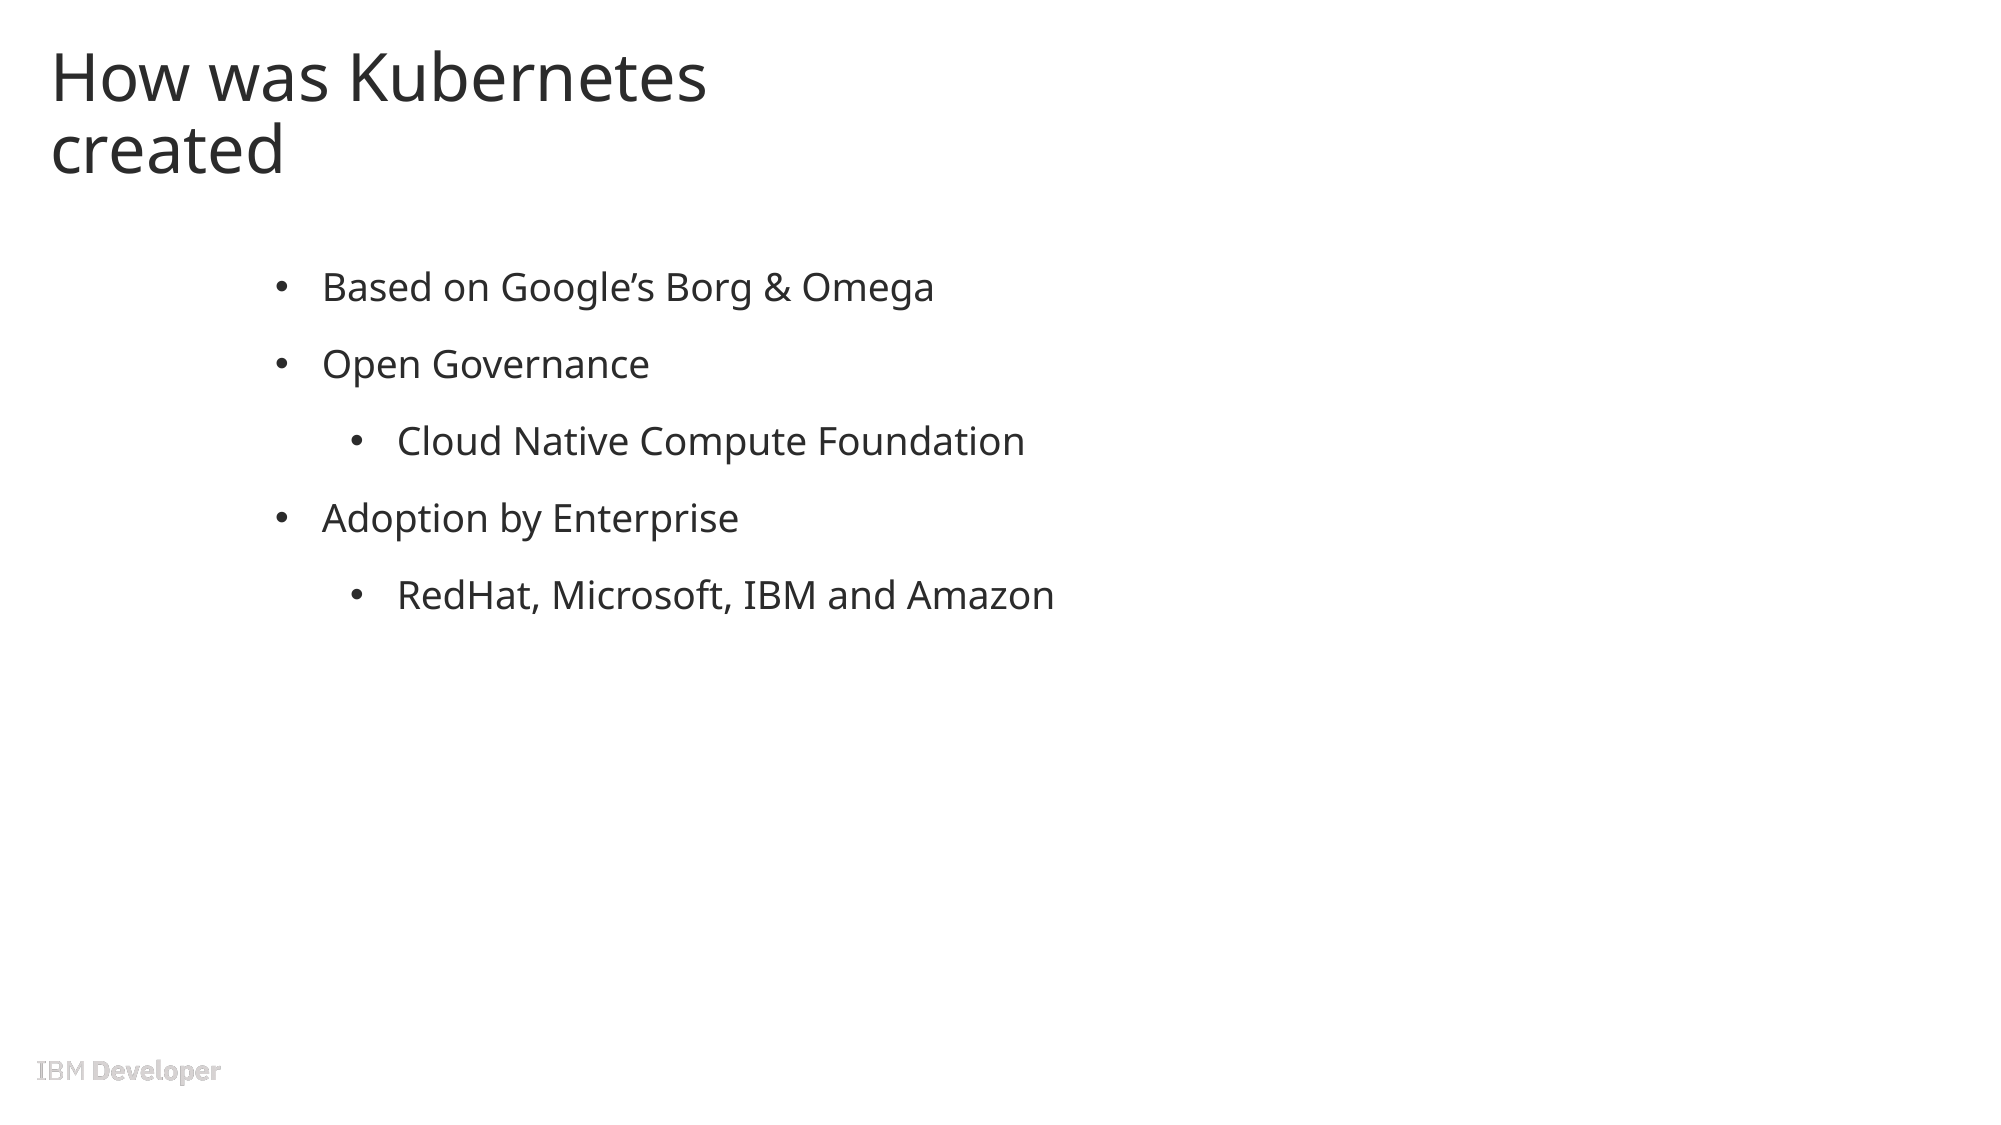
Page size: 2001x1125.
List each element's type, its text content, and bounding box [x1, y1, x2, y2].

title How was Kubernetes created [50, 43, 950, 128]
list Based on Google’s Borg & Omega Open Governance Cloud Native Compute Foundation Adoption by Enterprise RedHat, Microsoft, IBM and Amazon [275, 262, 2000, 977]
